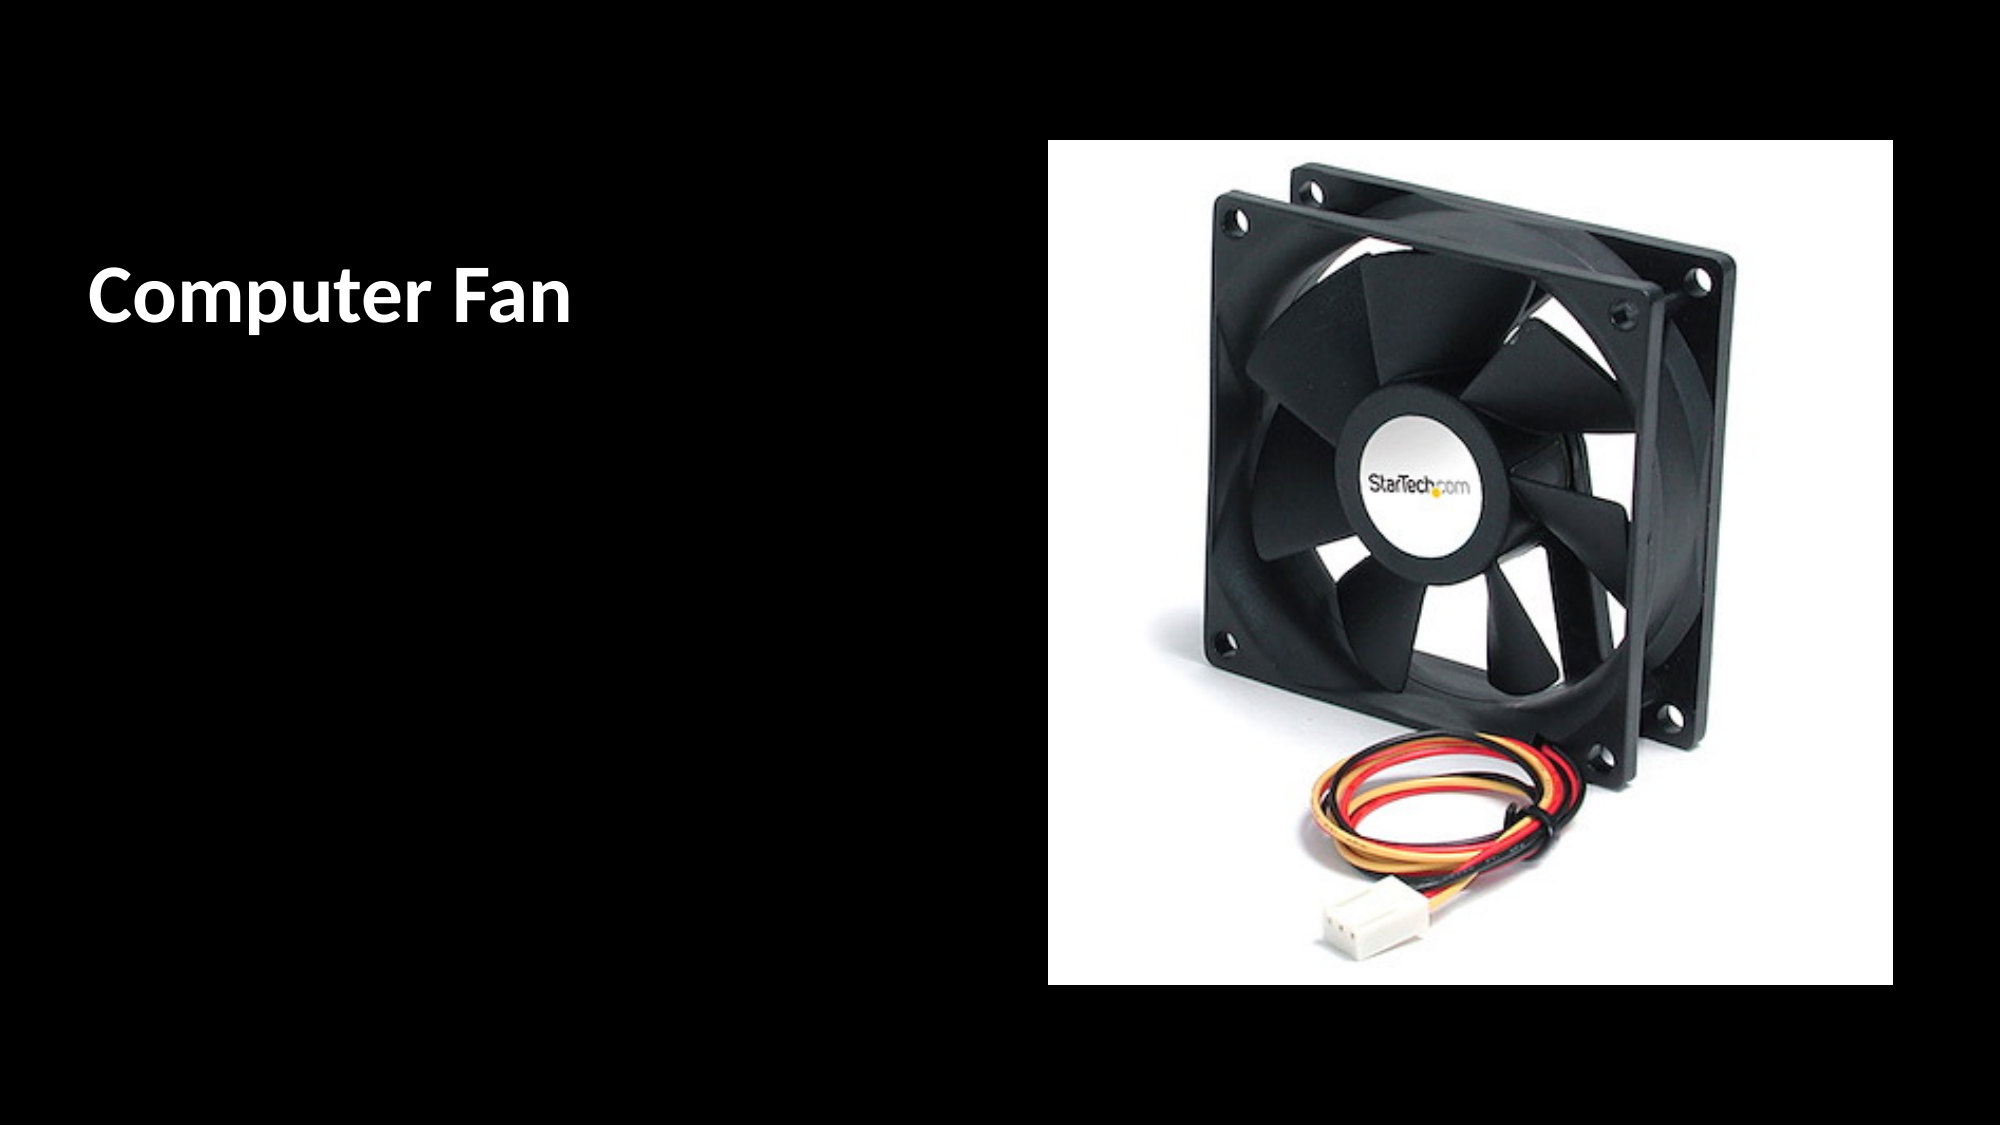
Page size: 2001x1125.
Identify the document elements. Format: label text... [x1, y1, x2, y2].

picture [1048, 140, 1893, 985]
text_box Computer Fan [73, 231, 616, 347]
